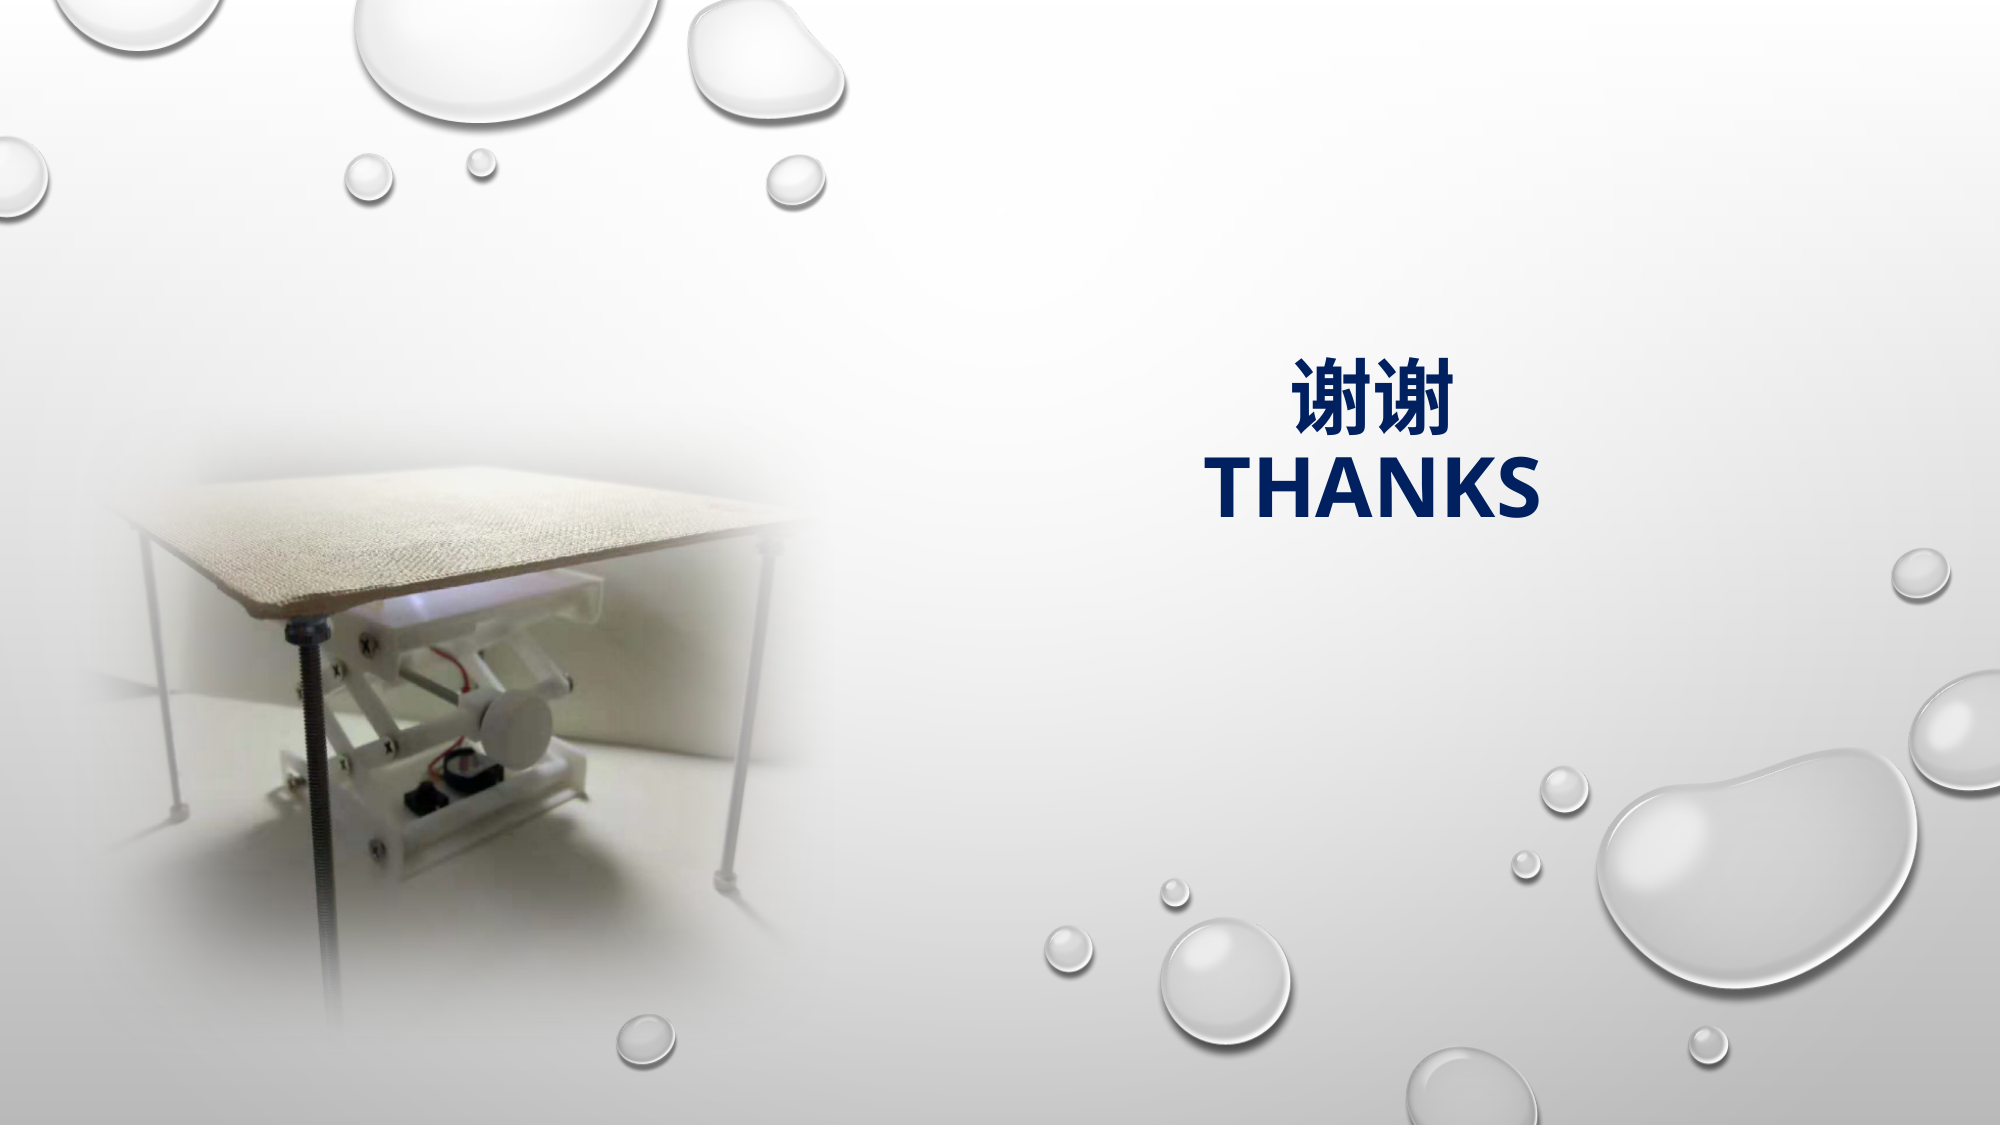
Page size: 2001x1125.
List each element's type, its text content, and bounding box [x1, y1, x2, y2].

picture [0, 0, 2000, 1125]
title 谢谢 Thanks [842, 57, 1904, 544]
